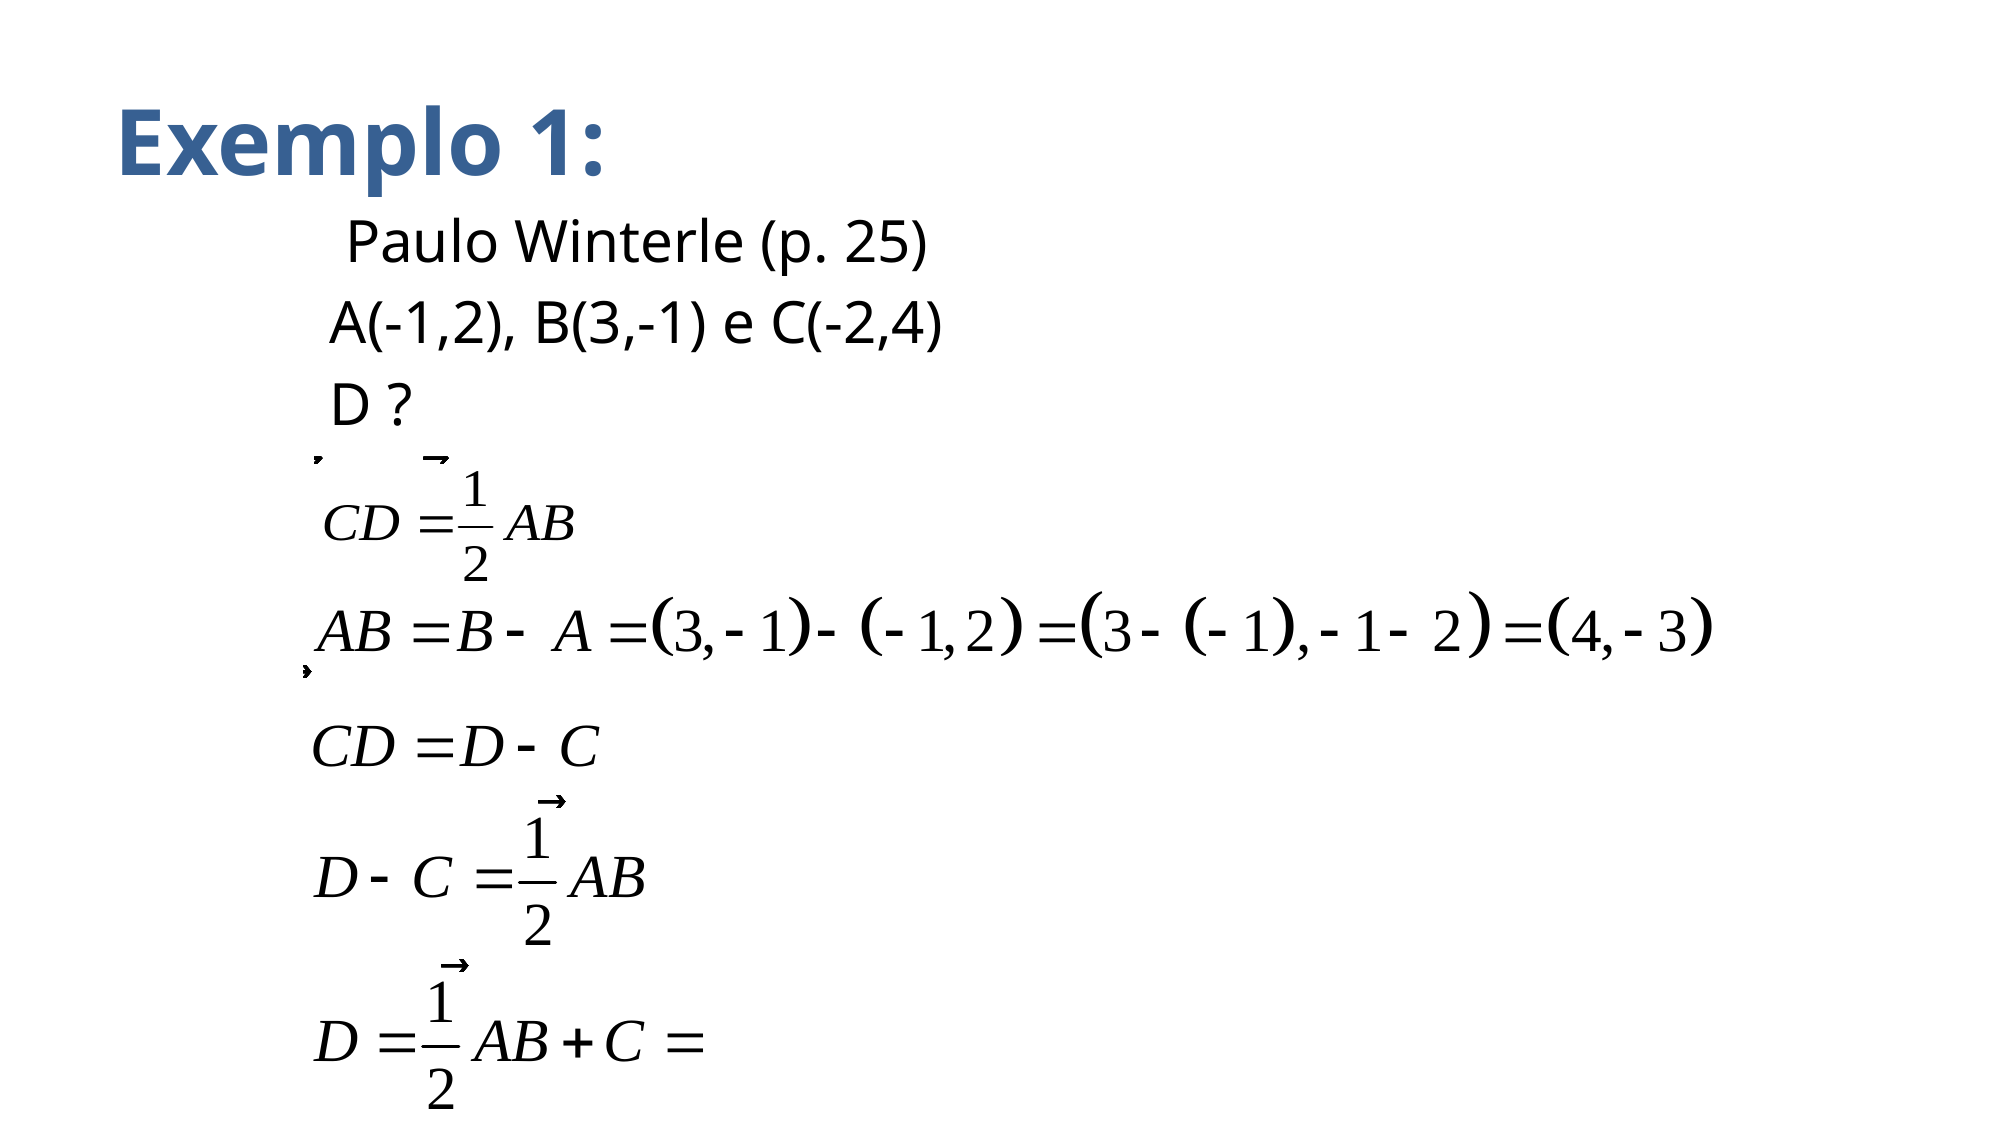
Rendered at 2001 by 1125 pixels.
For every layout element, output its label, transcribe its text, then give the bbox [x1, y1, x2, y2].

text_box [314, 455, 588, 594]
list Paulo Winterle (p. 25) A(-1,2), B(3,-1) e C(-2,4) D ? [314, 196, 1675, 578]
title Exemplo 1: [99, 45, 1900, 233]
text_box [302, 579, 1719, 1122]
